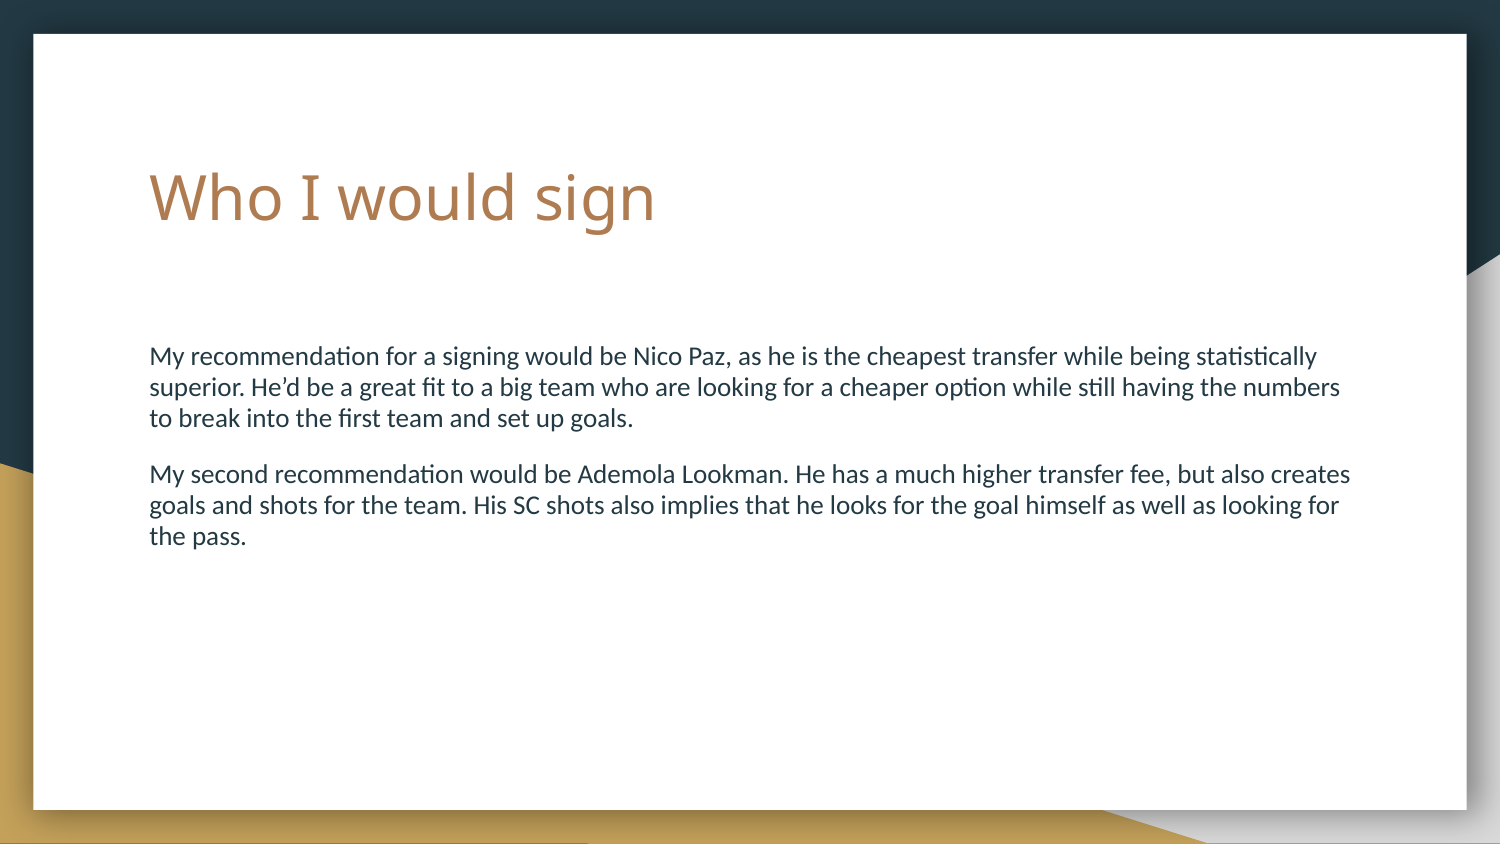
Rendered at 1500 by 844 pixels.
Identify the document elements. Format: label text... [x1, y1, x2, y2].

list My recommendation for a signing would be Nico Paz, as he is the cheapest transfer while being statistically superior. He’d be a great fit to a big team who are looking for a cheaper option while still having the numbers to break into the first team and set up goals. My second recommendation would be Ademola Lookman. He has a much higher transfer fee, but also creates goals and shots for the team. His SC shots also implies that he looks for the goal himself as well as looking for the pass. [134, 326, 1366, 729]
title Who I would sign [134, 138, 1366, 296]
